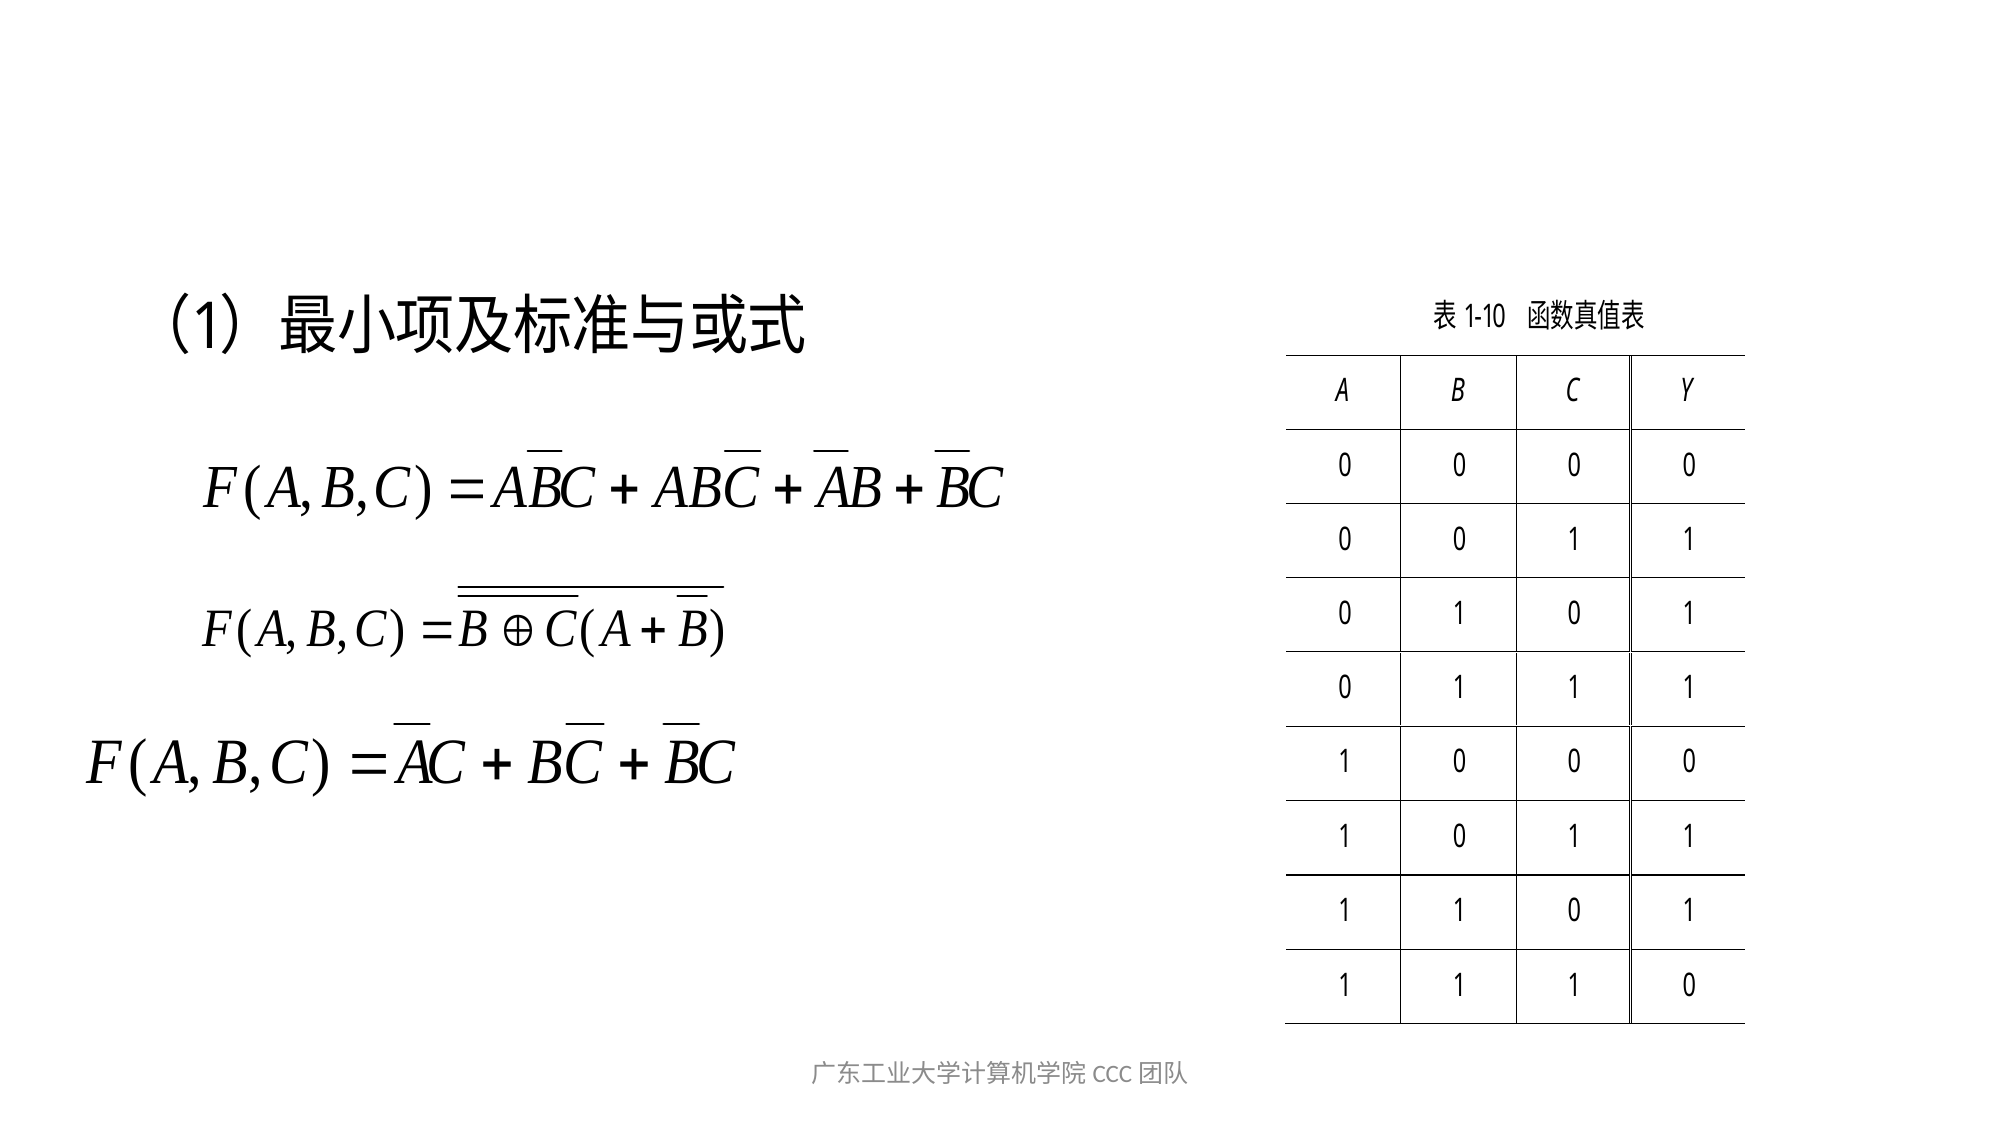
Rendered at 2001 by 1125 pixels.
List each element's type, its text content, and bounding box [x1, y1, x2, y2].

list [75, 242, 928, 826]
footer 广东工业大学计算机学院CCC团队 [662, 1042, 1338, 1103]
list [928, 171, 2000, 1059]
